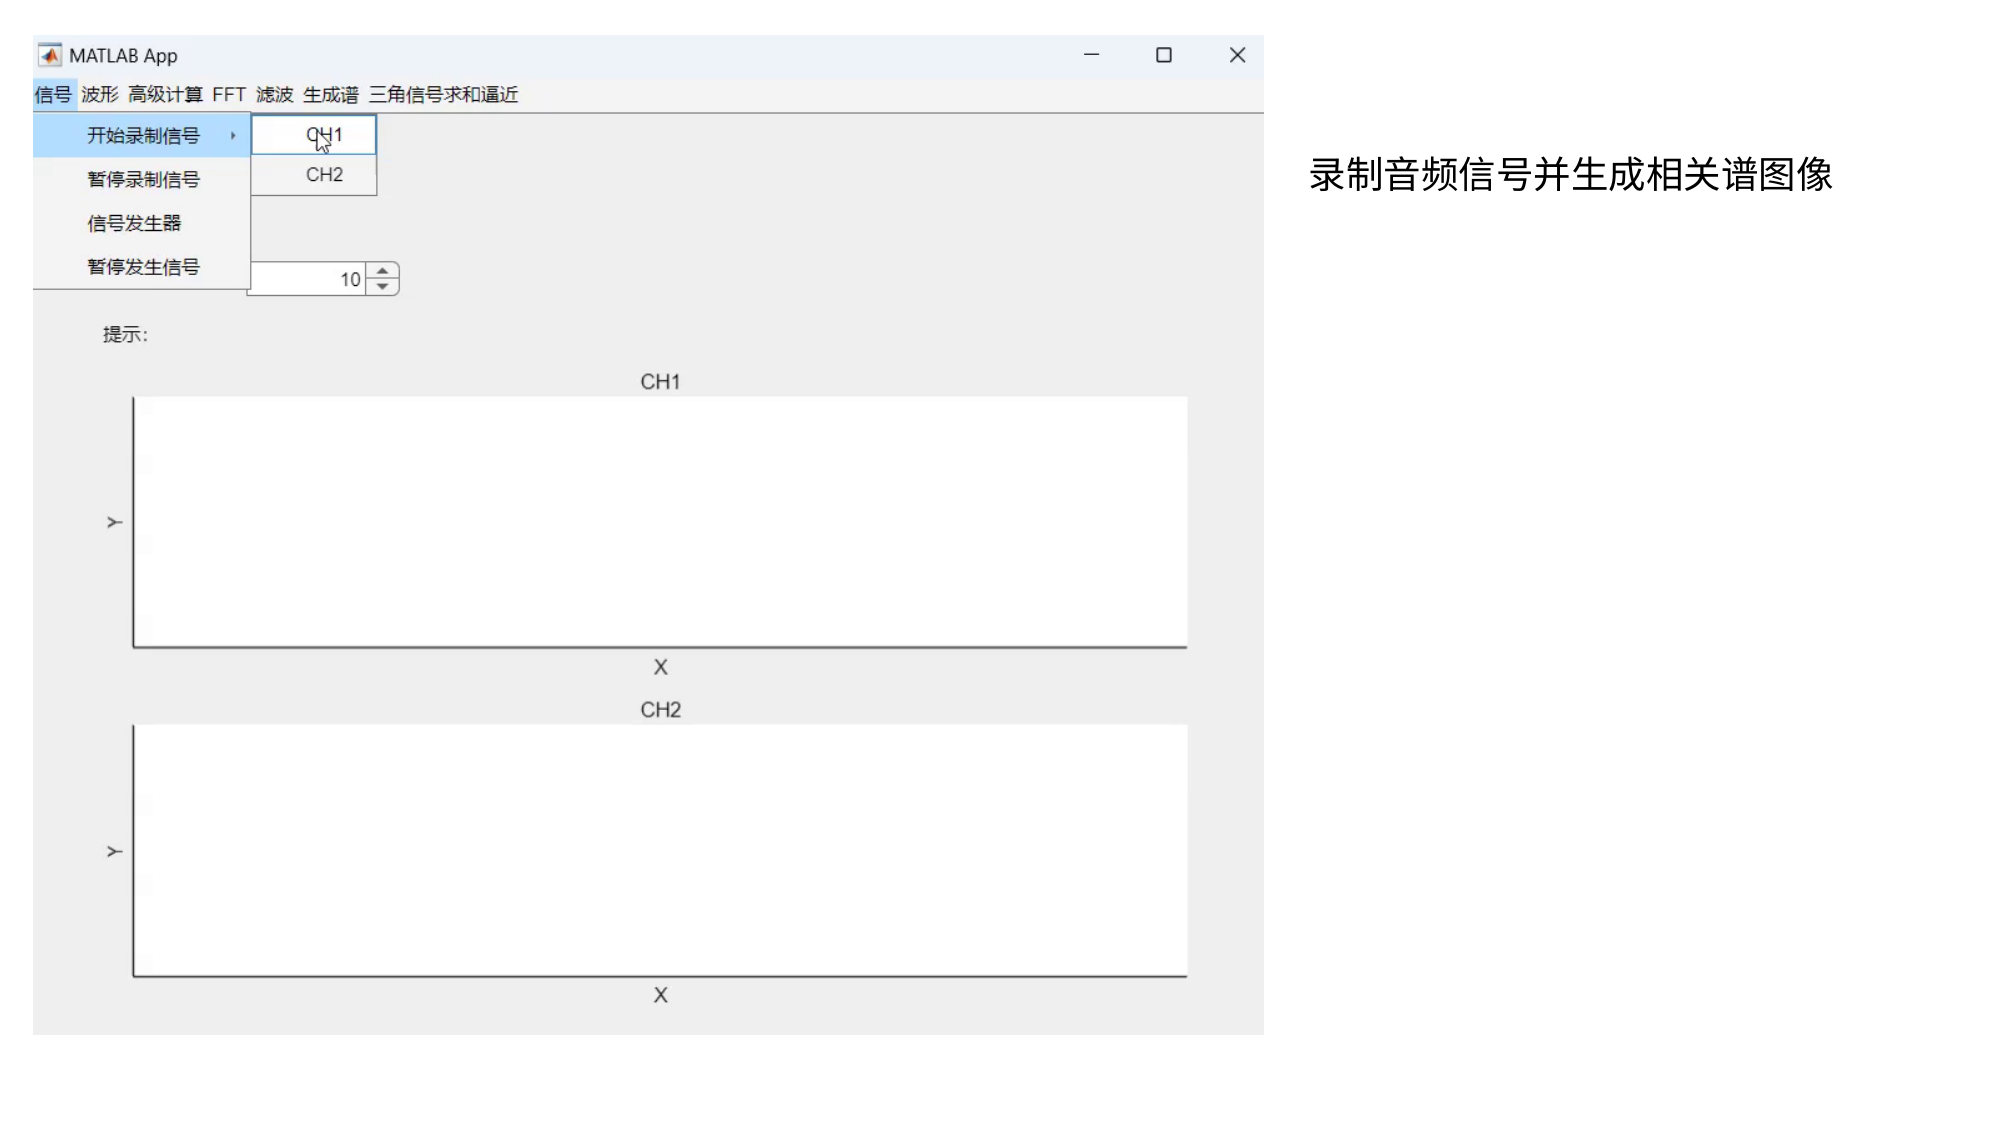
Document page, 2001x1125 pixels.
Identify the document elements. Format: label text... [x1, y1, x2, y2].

text_box 录制音频信号并生成相关谱图像 [1293, 143, 1961, 203]
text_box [31, 34, 1266, 1036]
